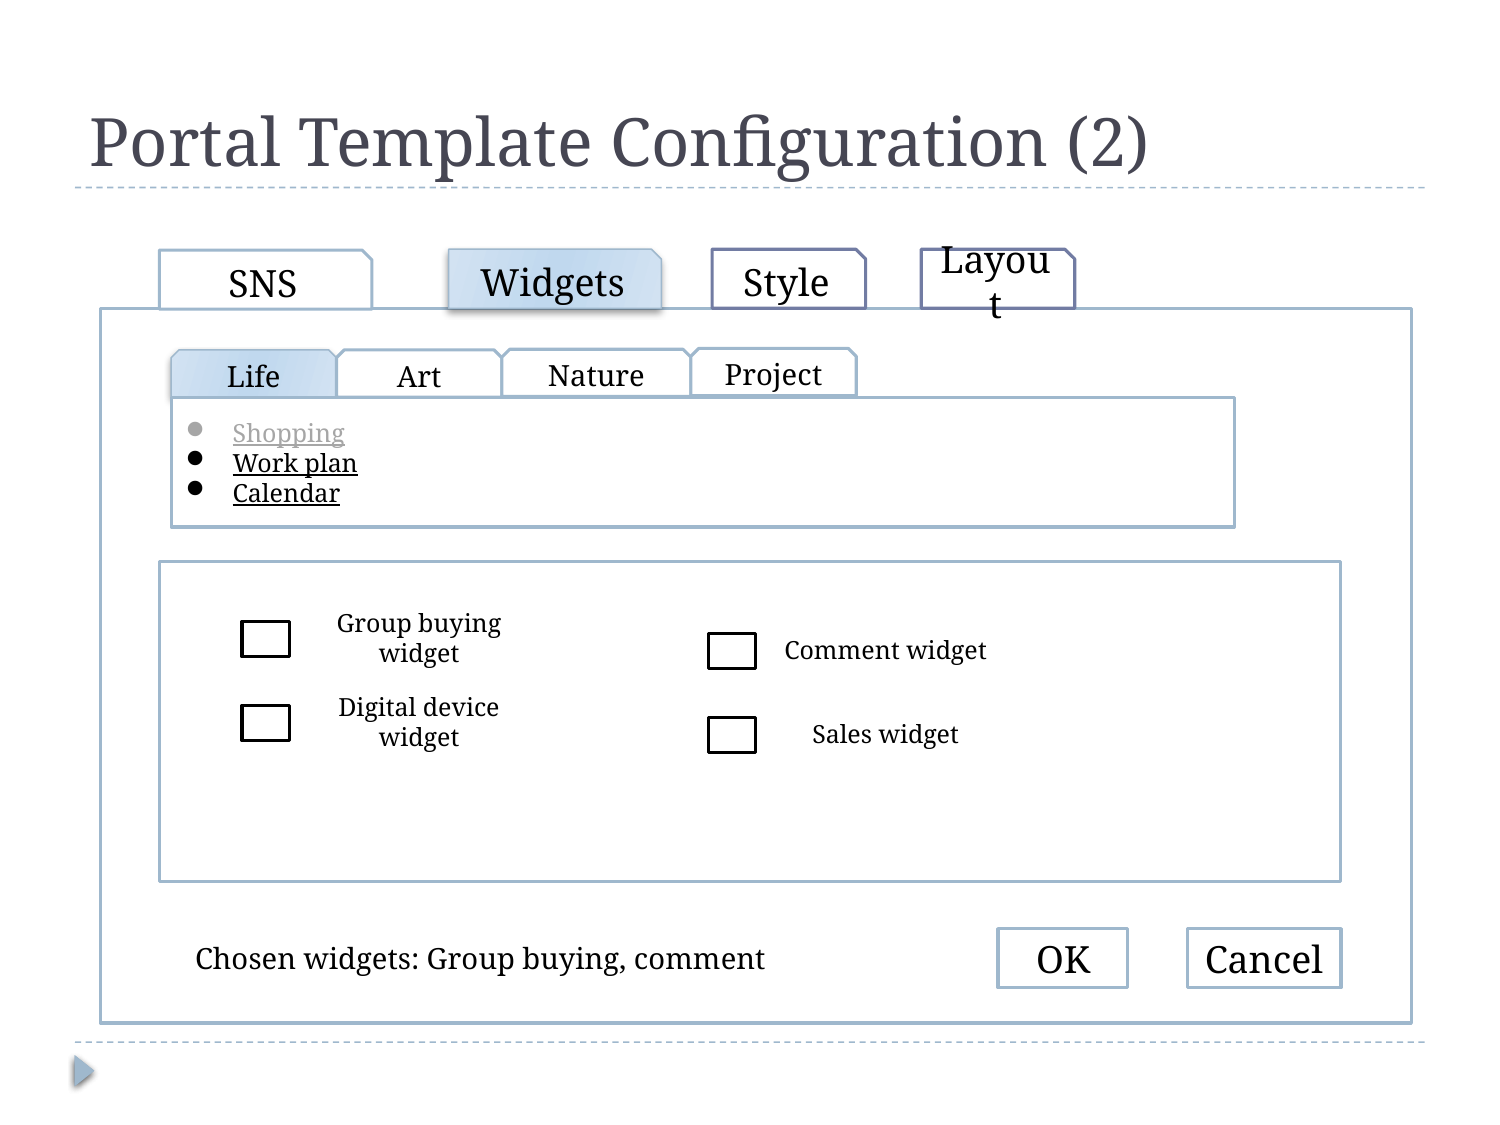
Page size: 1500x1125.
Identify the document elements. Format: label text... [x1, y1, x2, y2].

text_box Group buying widget [288, 608, 551, 667]
title Portal Template Configuration (2) [75, 37, 1425, 188]
text_box [707, 632, 757, 670]
text_box Chosen widgets: Group buying, comment [158, 927, 811, 989]
text_box Widgets [447, 248, 663, 310]
text_box Sales widget [754, 704, 1017, 763]
text_box [240, 620, 291, 658]
text_box Art [334, 348, 501, 396]
text_box [99, 307, 1413, 1025]
text_box [158, 560, 1342, 883]
text_box SNS [157, 248, 374, 311]
text_box Layout [919, 247, 1077, 310]
text_box OK [996, 927, 1129, 989]
text_box Project [689, 346, 858, 396]
text_box Cancel [1186, 927, 1343, 989]
text_box Life [170, 349, 335, 396]
text_box Style [710, 247, 868, 310]
text_box [240, 704, 291, 742]
text_box Nature [500, 347, 690, 396]
text_box Comment widget [754, 620, 1017, 679]
text_box Digital device widget [288, 692, 551, 751]
text_box [707, 716, 757, 754]
text_box Shopping Work plan Calendar [170, 396, 1236, 529]
